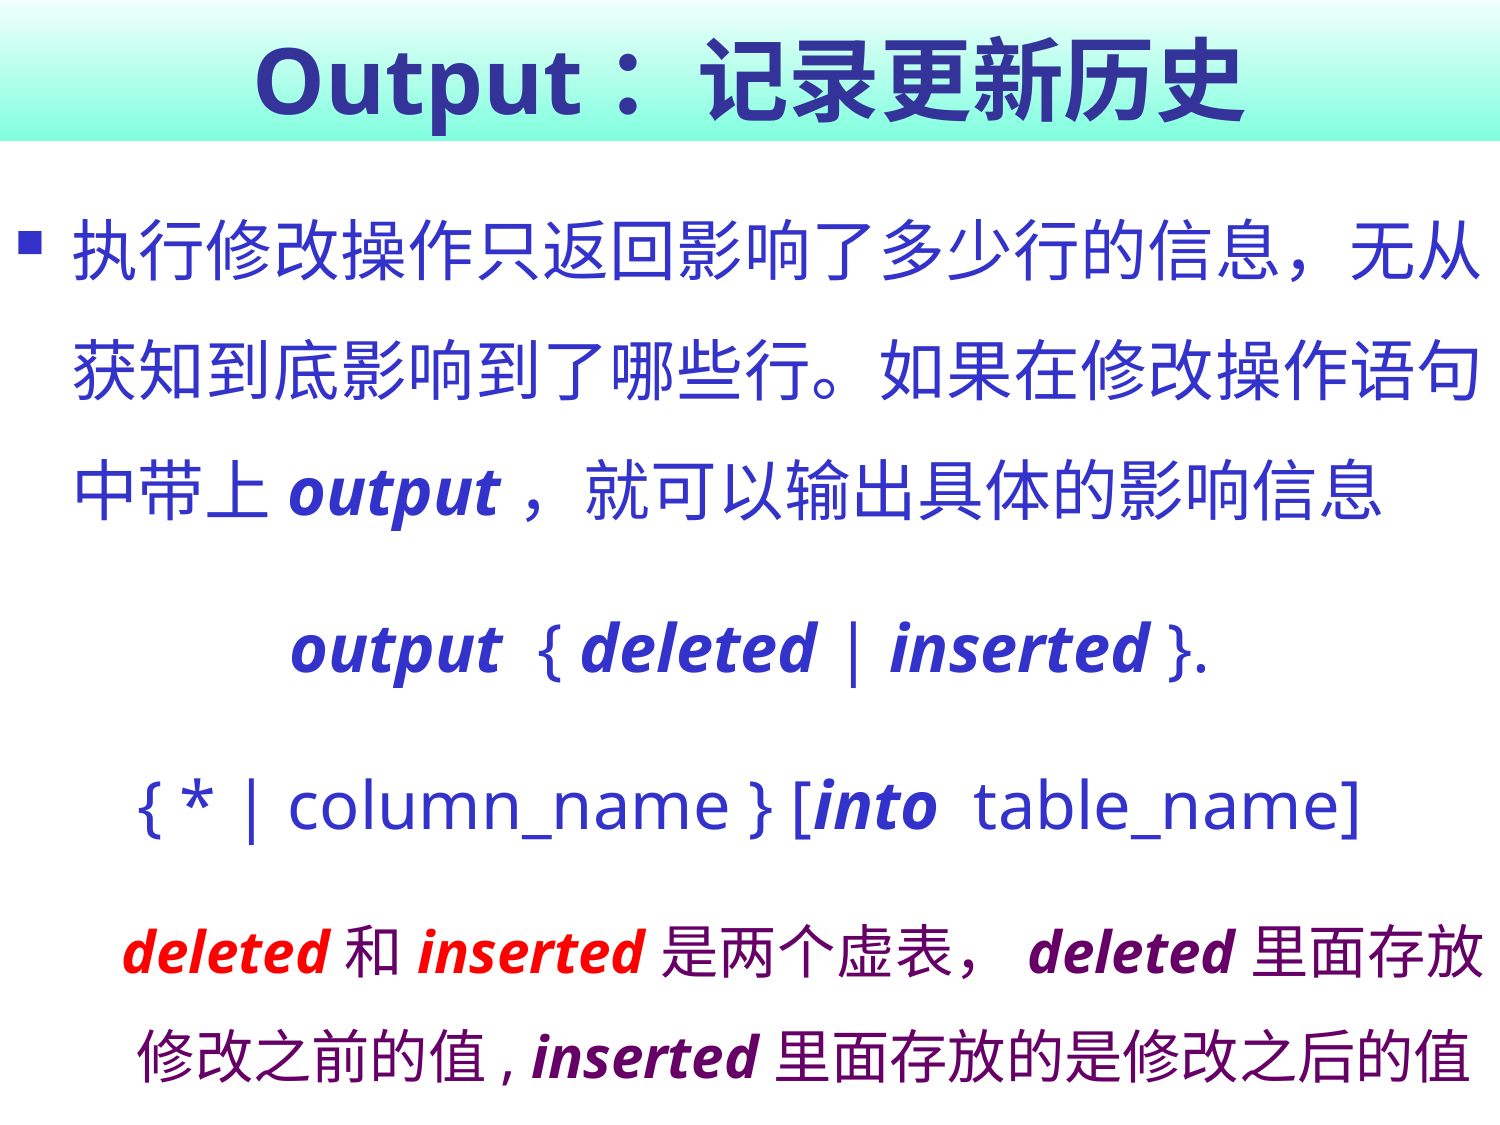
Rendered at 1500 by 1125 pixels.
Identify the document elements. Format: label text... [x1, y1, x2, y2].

list 执行修改操作只返回影响了多少行的信息，无从获知到底影响到了哪些行。如果在修改操作语句中带上output，就可以输出具体的影响信息 output { deleted | inserted }. { * | column_name } [into table_name] deleted和inserted是两个虚表，deleted里面存放修改之前的值, inserted里面存放的是修改之后的值 [0, 160, 1500, 1101]
title Output：记录更新历史 [0, 1, 1500, 141]
